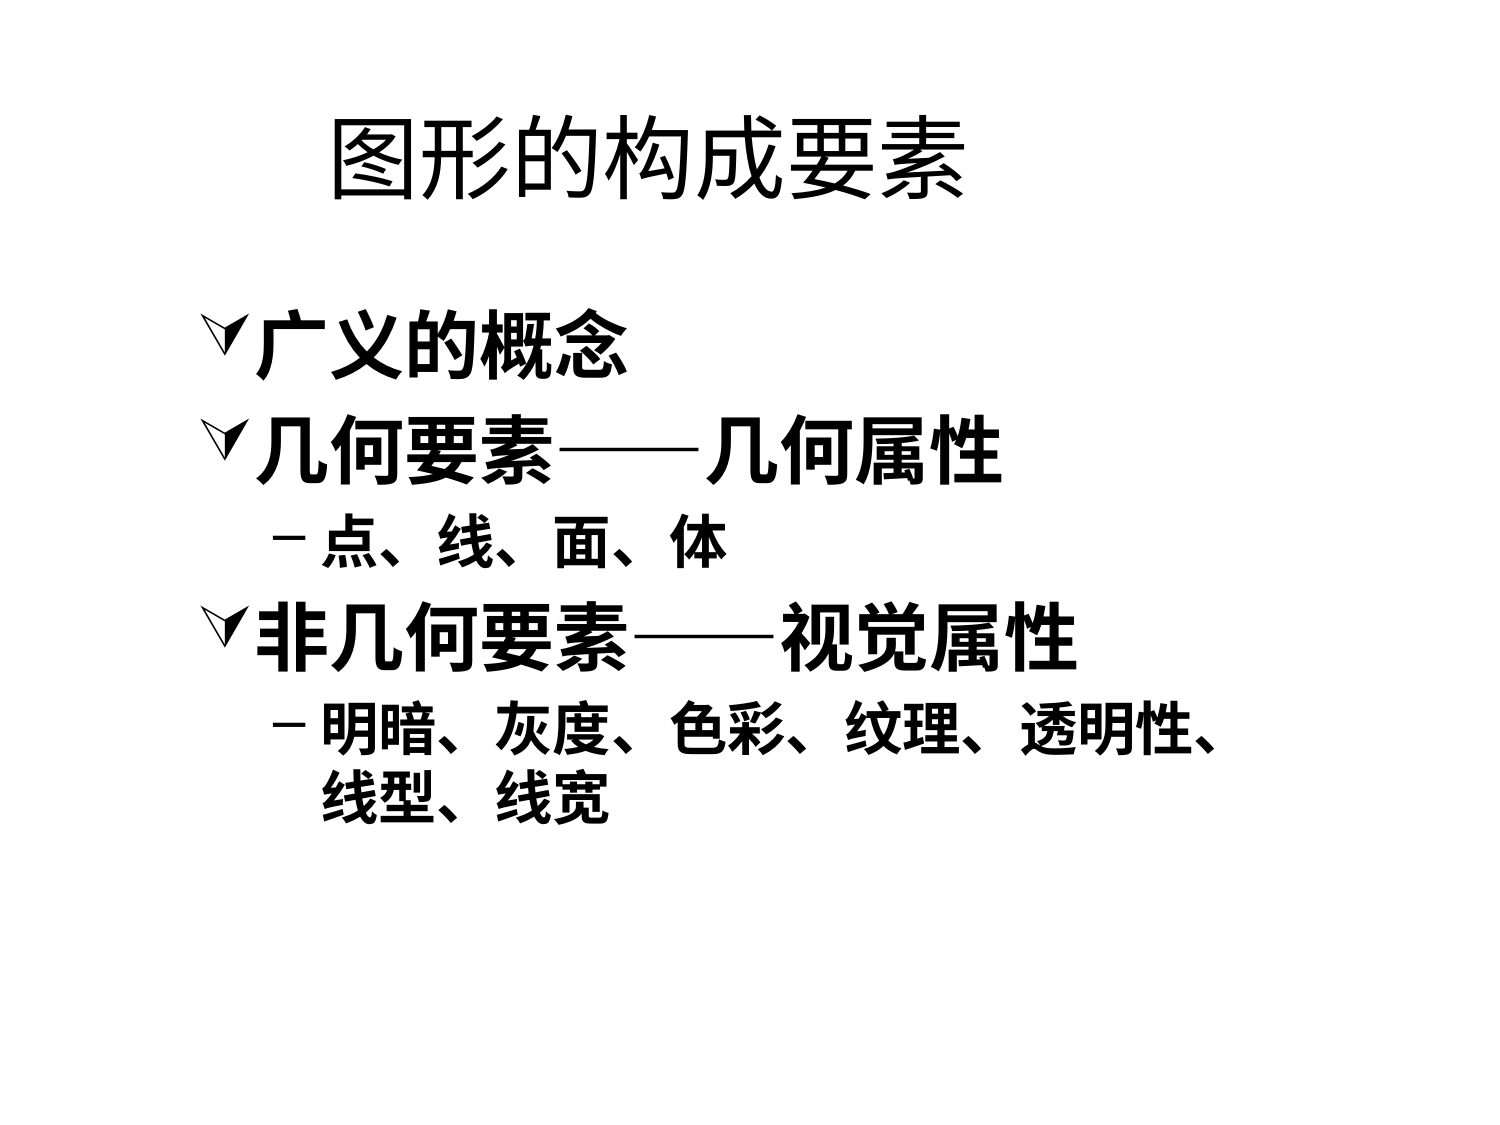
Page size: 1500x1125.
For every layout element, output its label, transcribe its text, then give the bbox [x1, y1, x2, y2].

list 广义的概念 几何要素——几何属性 点、线、面、体 非几何要素——视觉属性 明暗、灰度、色彩、纹理、透明性、线型、线宽 [182, 290, 1317, 966]
title 图形的构成要素 [312, 37, 1475, 275]
